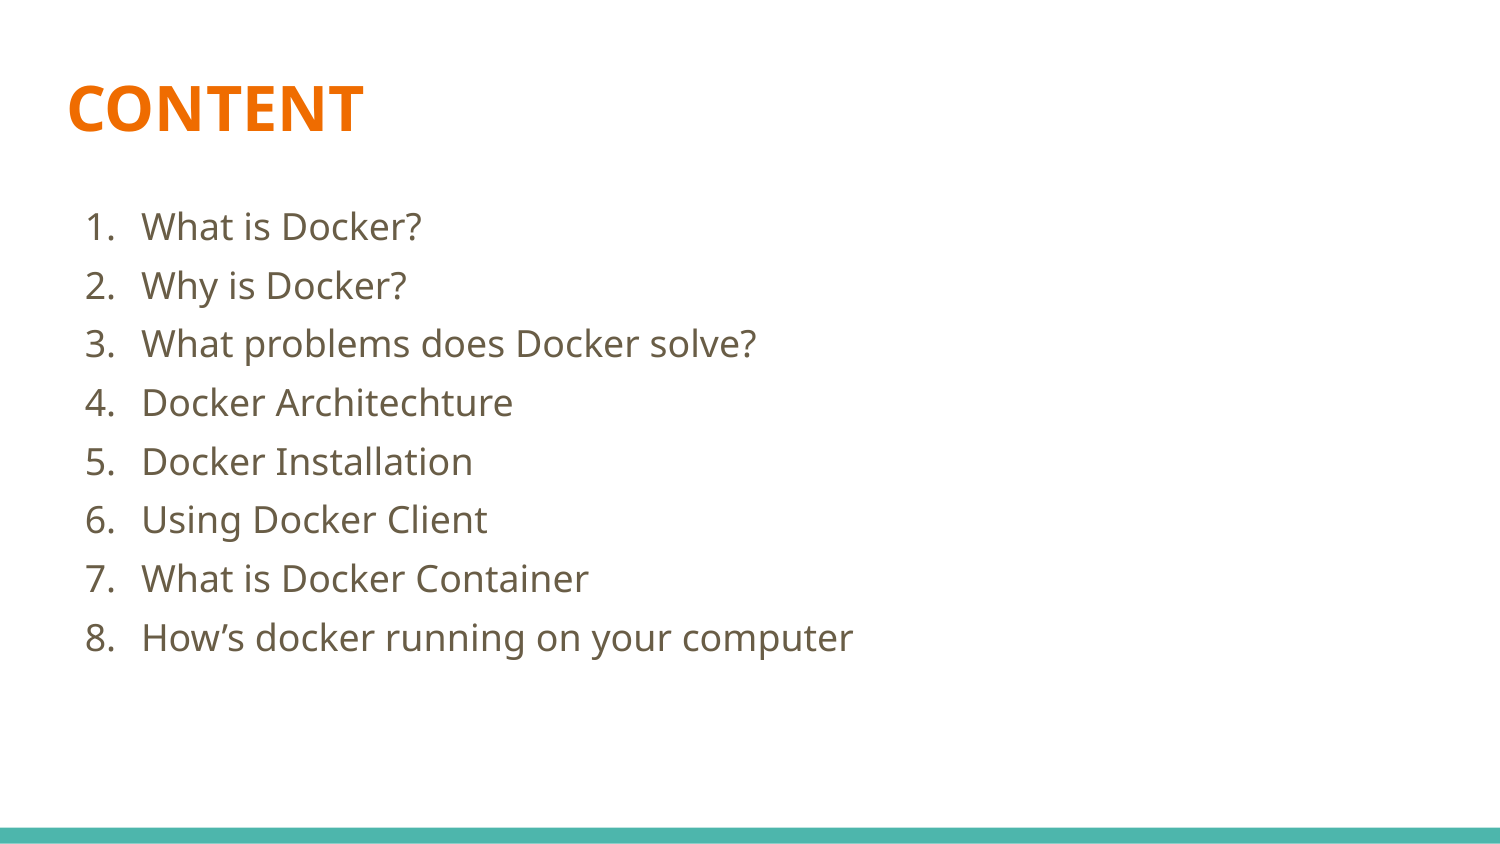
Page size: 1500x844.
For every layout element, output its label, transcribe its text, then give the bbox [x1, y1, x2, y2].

title CONTENT [51, 48, 1449, 165]
list What is Docker? Why is Docker? What problems does Docker solve? Docker Architechture Docker Installation Using Docker Client What is Docker Container How’s docker running on your computer [51, 177, 1449, 750]
